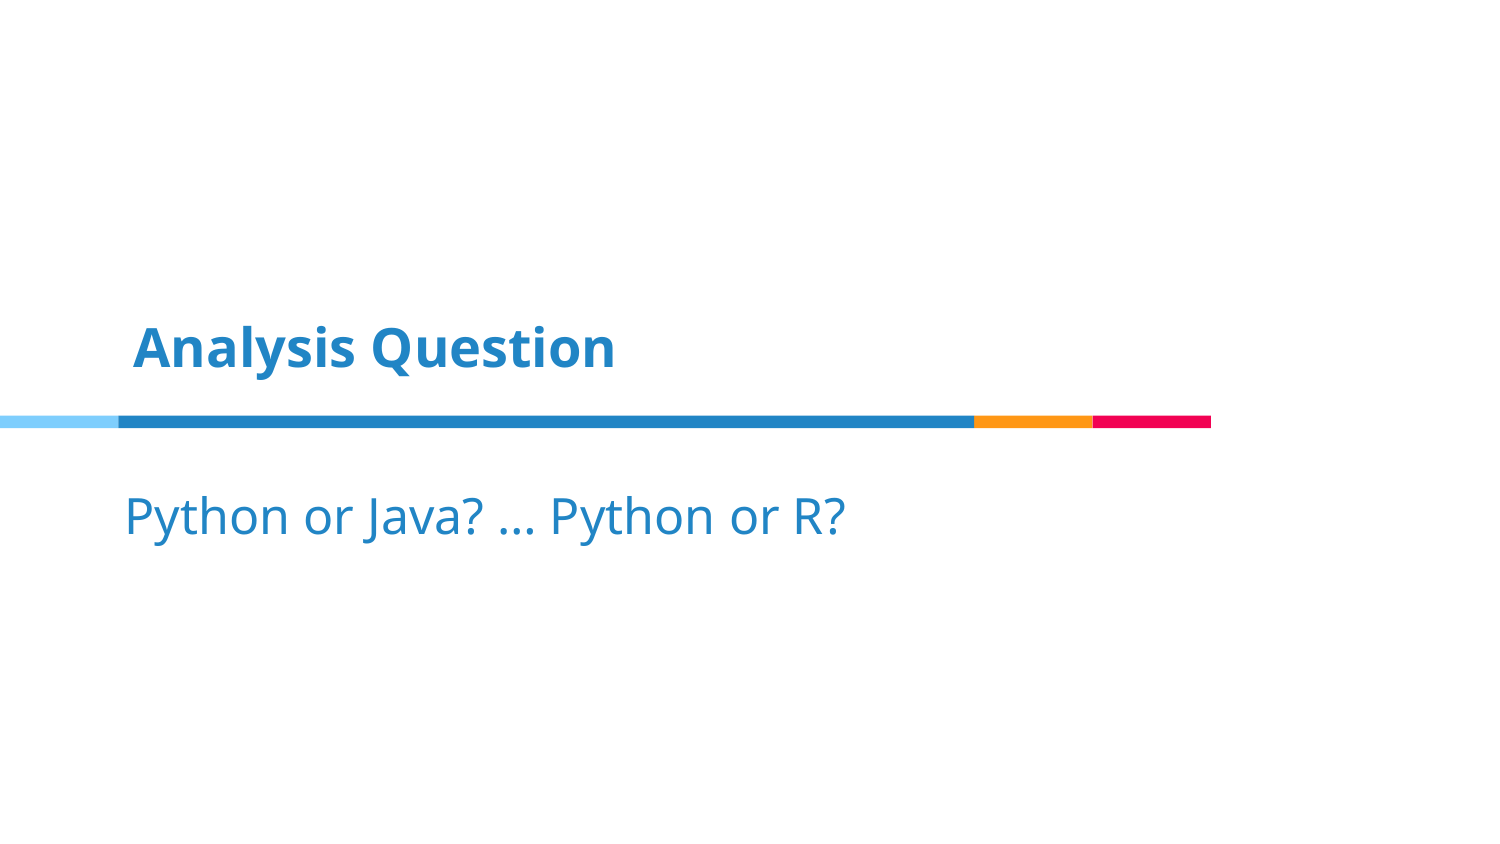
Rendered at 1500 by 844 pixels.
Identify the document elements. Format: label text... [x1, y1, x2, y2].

title Analysis Question [118, 298, 1427, 403]
title Python or Java? … Python or R? [109, 470, 1316, 749]
